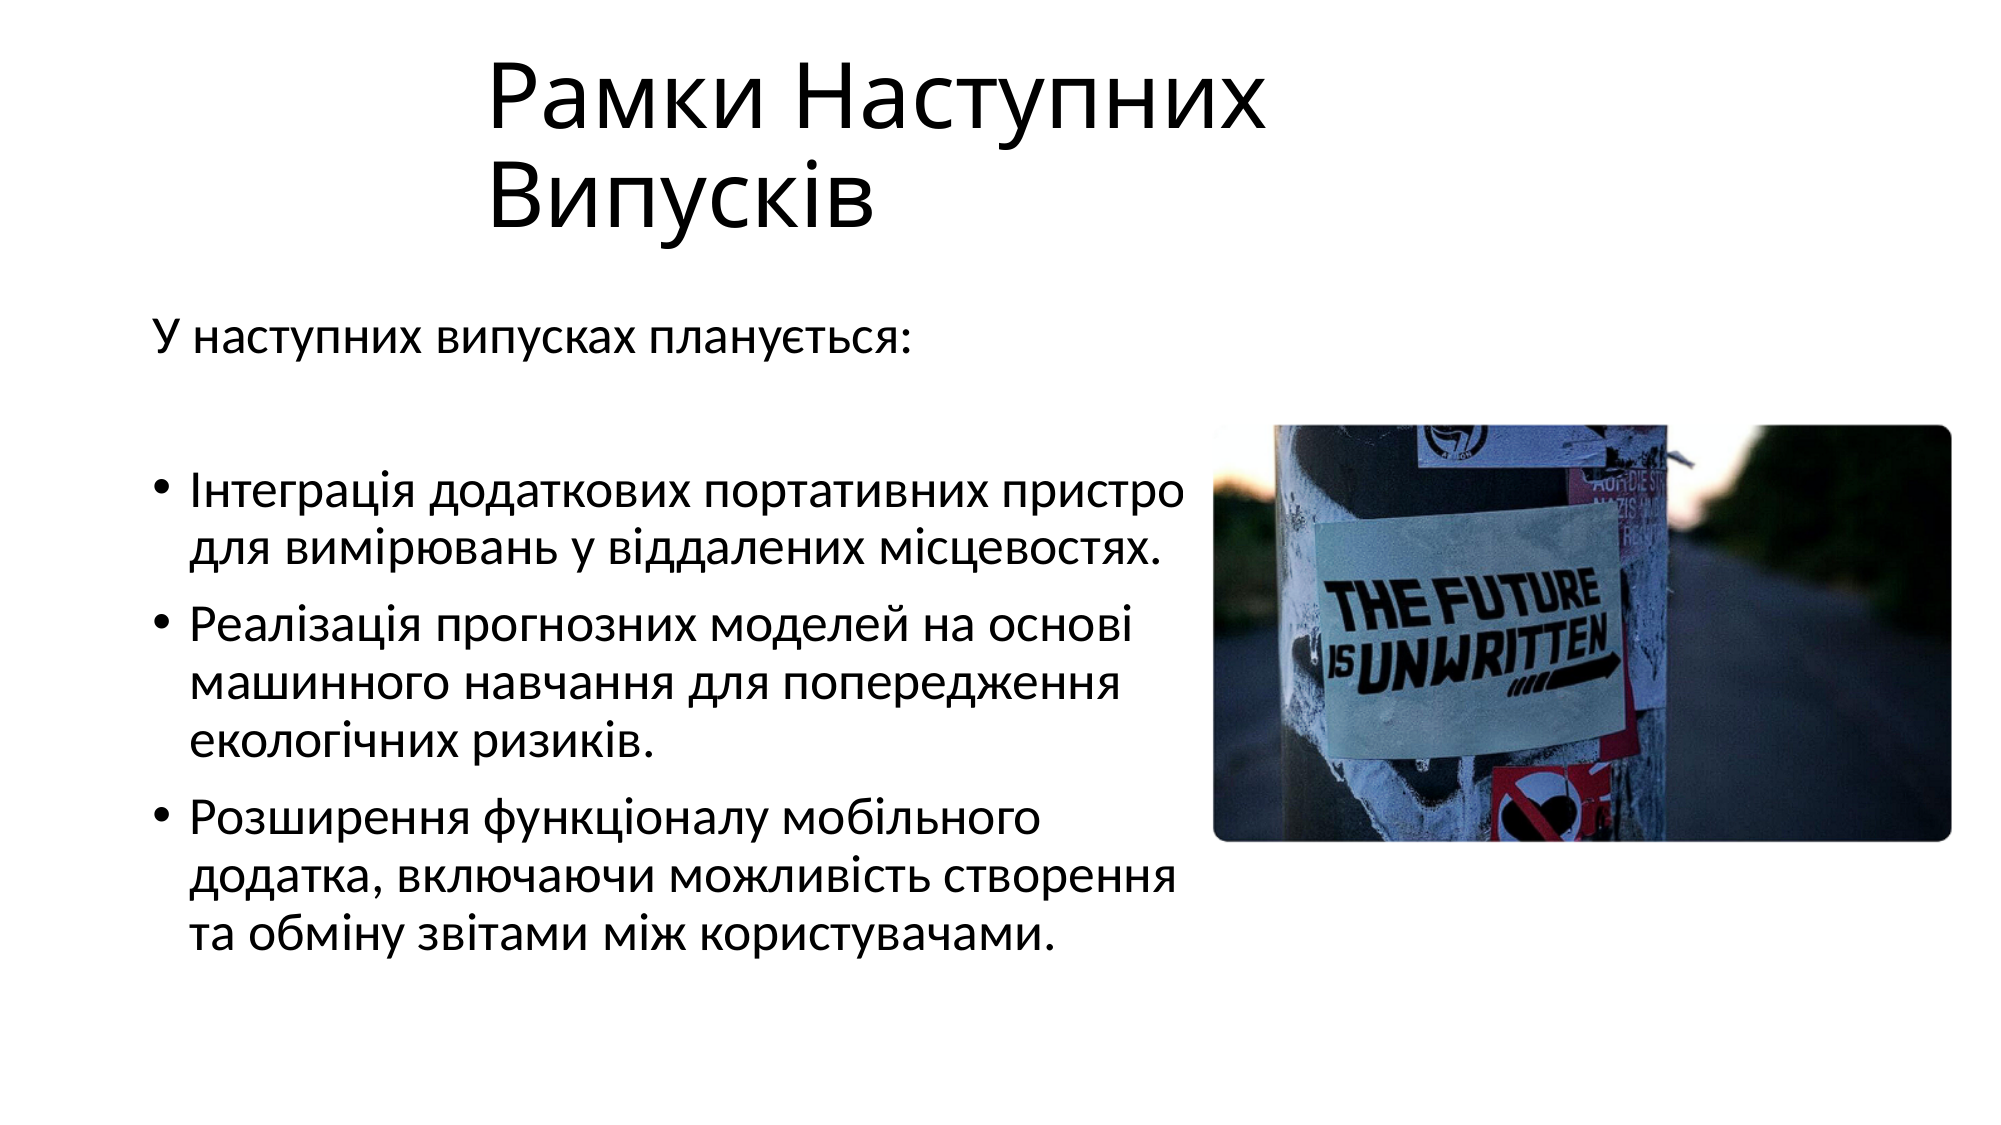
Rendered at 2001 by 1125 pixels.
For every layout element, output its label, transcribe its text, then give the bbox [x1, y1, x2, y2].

list У наступних випусках планується: Інтеграція додаткових портативних пристроїв для вимірювань у віддалених місцевостях. Реалізація прогнозних моделей на основі машинного навчання для попередження екологічних ризиків. Розширення функціоналу мобільного додатка, включаючи можливість створення та обміну звітами між користувачами. [137, 299, 1248, 1020]
title Рамки Наступних Випусків [470, 49, 1530, 247]
picture [1183, 387, 1968, 851]
